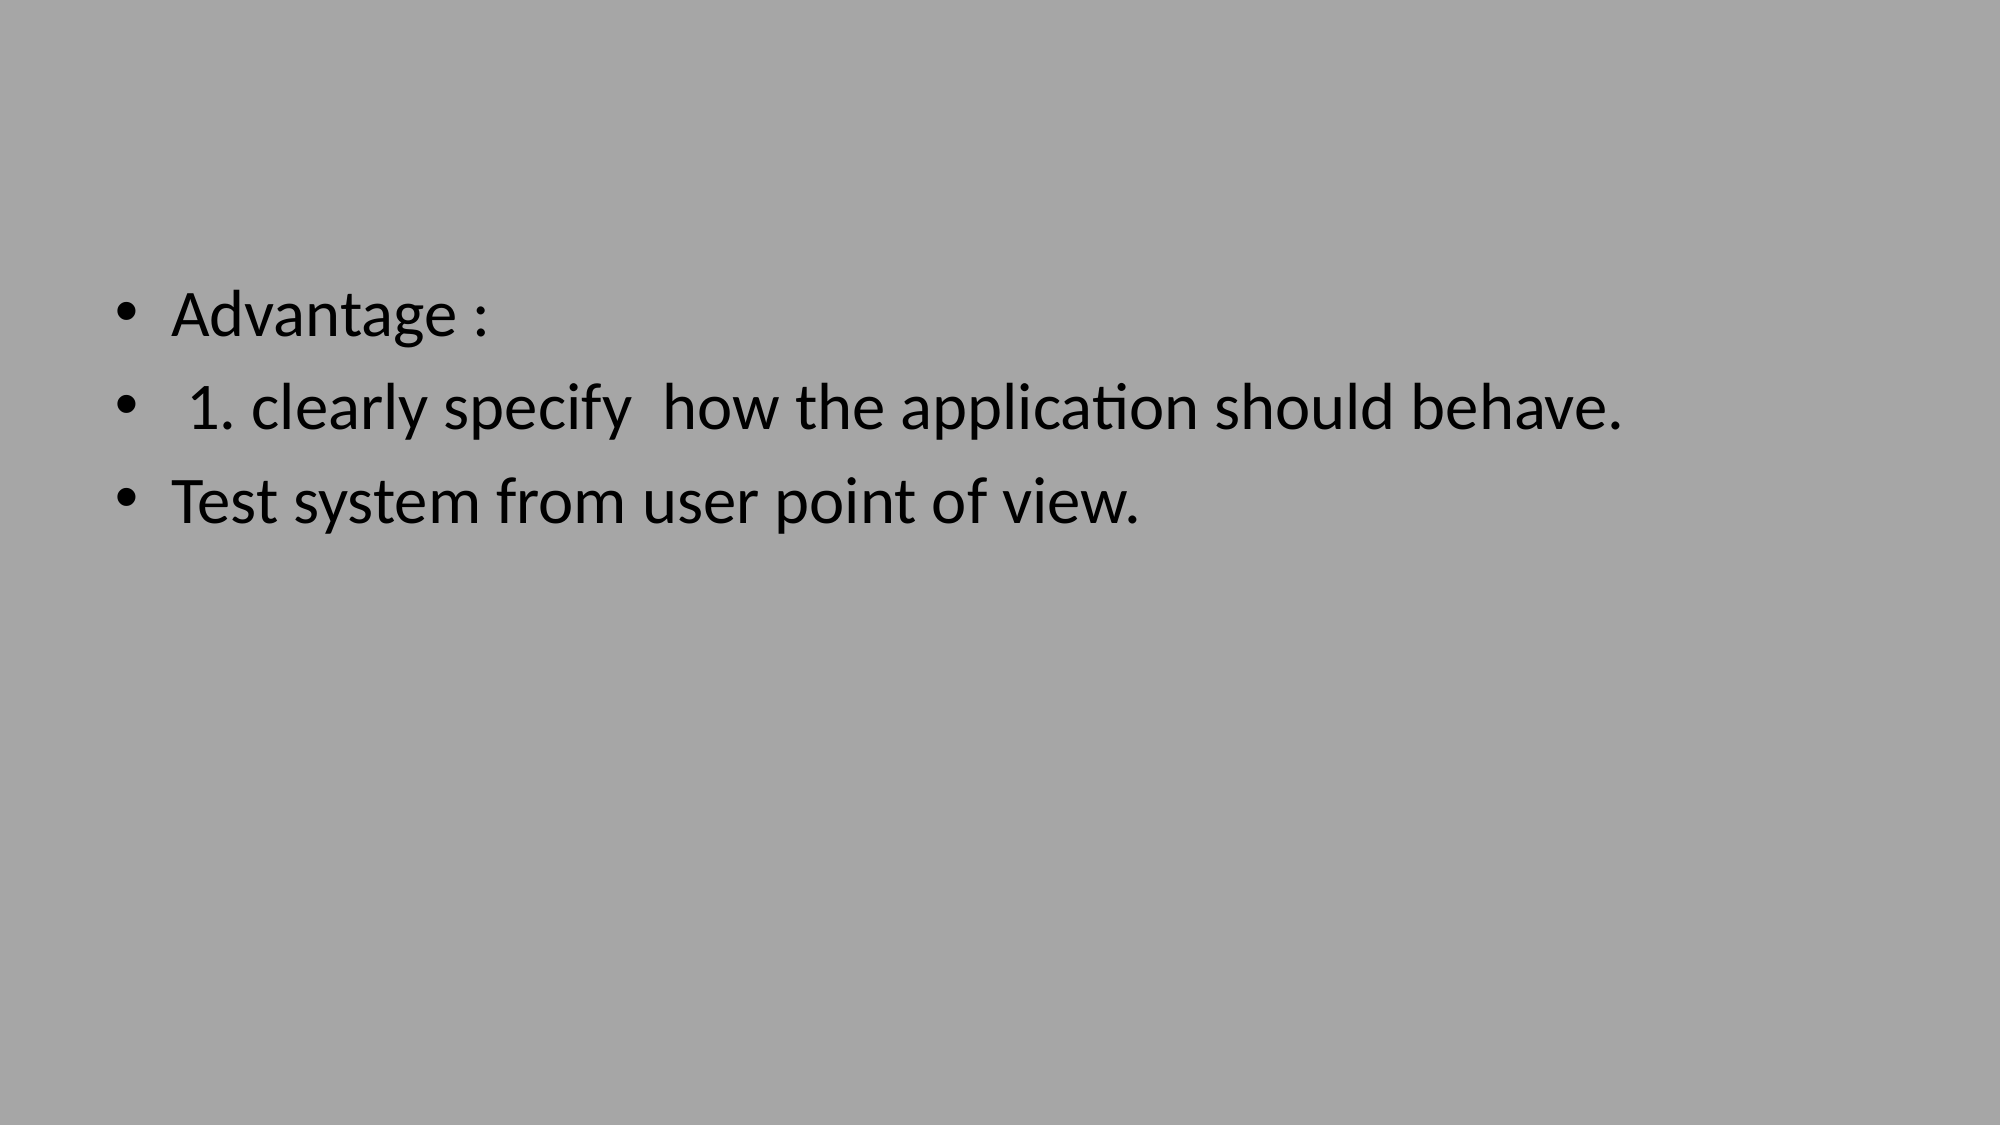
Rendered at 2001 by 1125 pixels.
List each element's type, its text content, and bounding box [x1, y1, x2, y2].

list Advantage : 1. clearly specify how the application should behave. Test system from user point of view. [99, 262, 1900, 1005]
